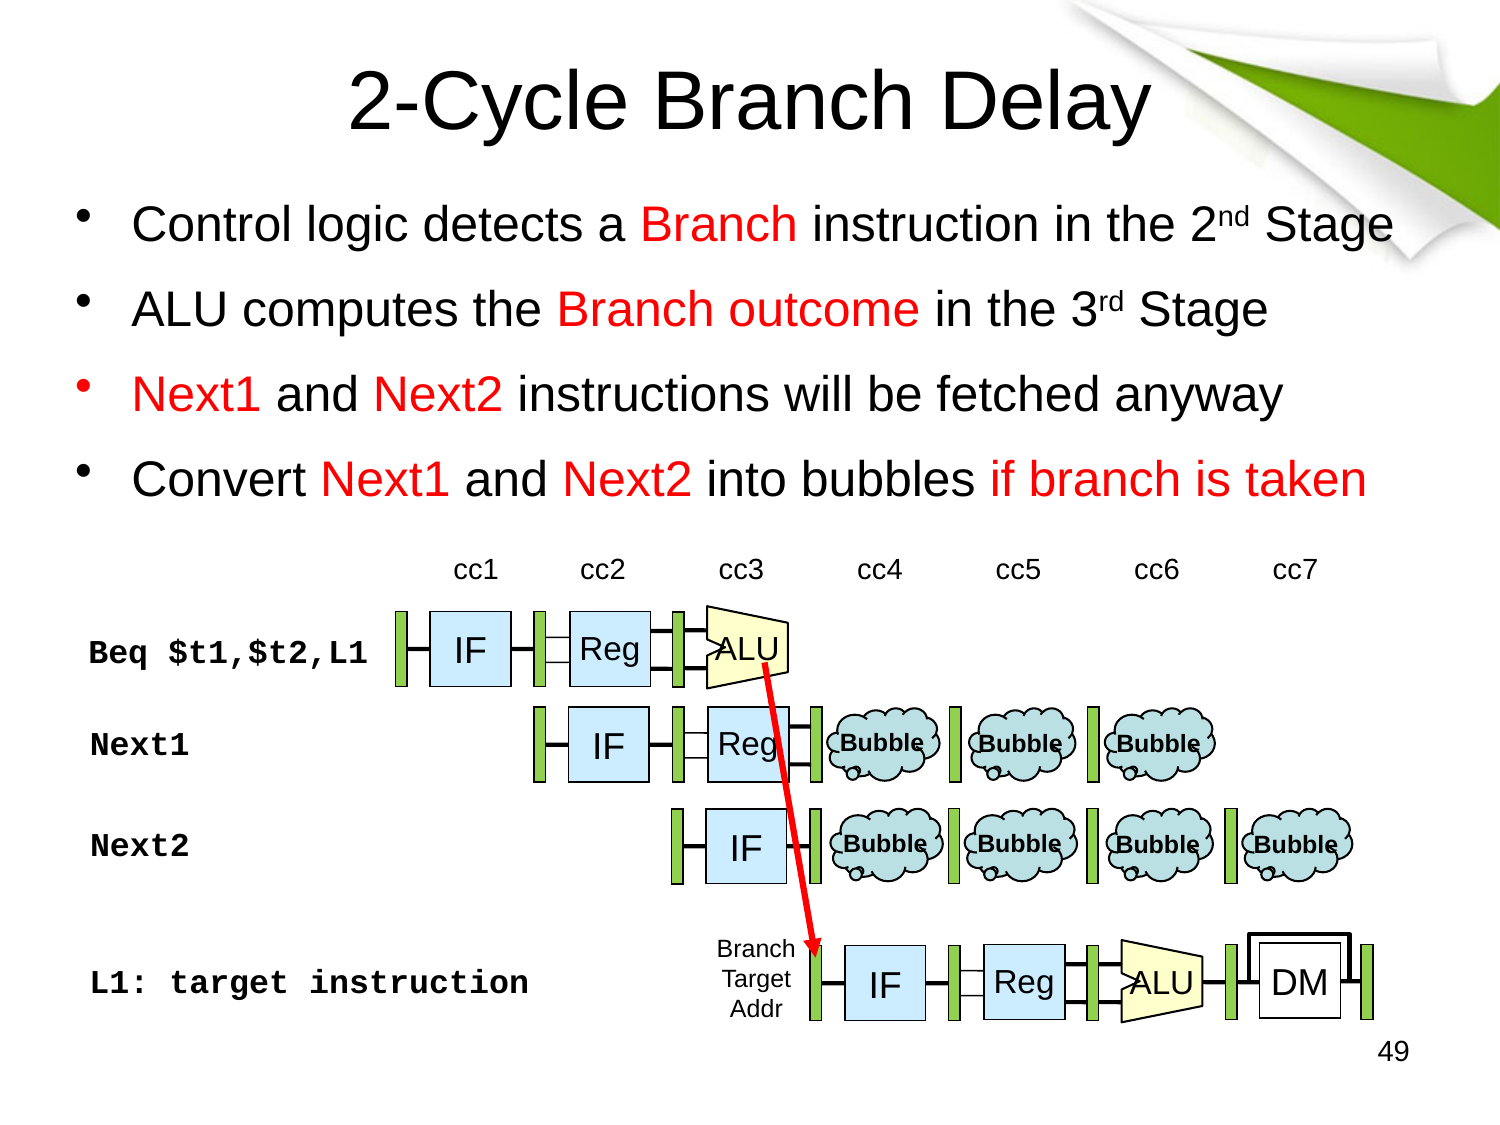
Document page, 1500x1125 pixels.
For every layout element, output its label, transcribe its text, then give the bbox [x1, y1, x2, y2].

list Control logic detects a Branch instruction in the 2nd Stage ALU computes the Branch outcome in the 3rd Stage Next1 and Next2 instructions will be fetched anyway Convert Next1 and Next2 into bubbles if branch is taken [75, 184, 1425, 525]
picture [0, 0, 1500, 1125]
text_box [89, 543, 823, 1022]
slide_number 49 [1074, 1024, 1425, 1103]
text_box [823, 543, 1374, 1023]
title 2-Cycle Branch Delay [75, 2, 1425, 184]
